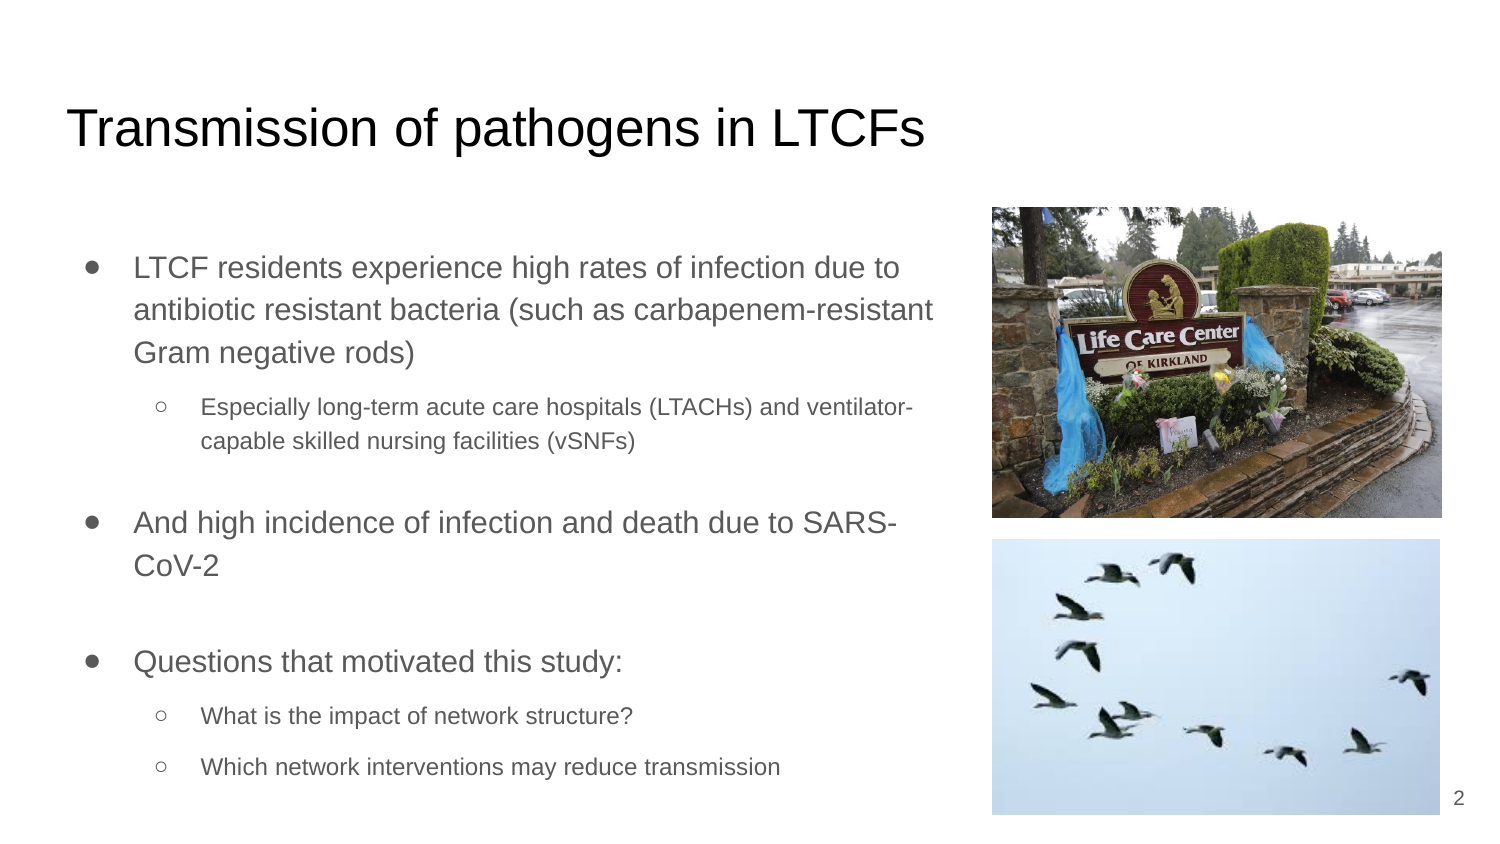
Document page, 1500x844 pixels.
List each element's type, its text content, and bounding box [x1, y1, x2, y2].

picture [992, 206, 1443, 519]
picture [992, 539, 1440, 816]
title Transmission of pathogens in LTCFs [51, 78, 1449, 173]
list LTCF residents experience high rates of infection due to antibiotic resistant bacteria (such as carbapenem-resistant Gram negative rods) Especially long-term acute care hospitals (LTACHs) and ventilator-capable skilled nursing facilities (vSNFs) And high incidence of infection and death due to SARS-CoV-2 Questions that motivated this study: What is the impact of network structure? Which network interventions may reduce transmission [51, 189, 958, 799]
slide_number 2 [1389, 764, 1480, 830]
